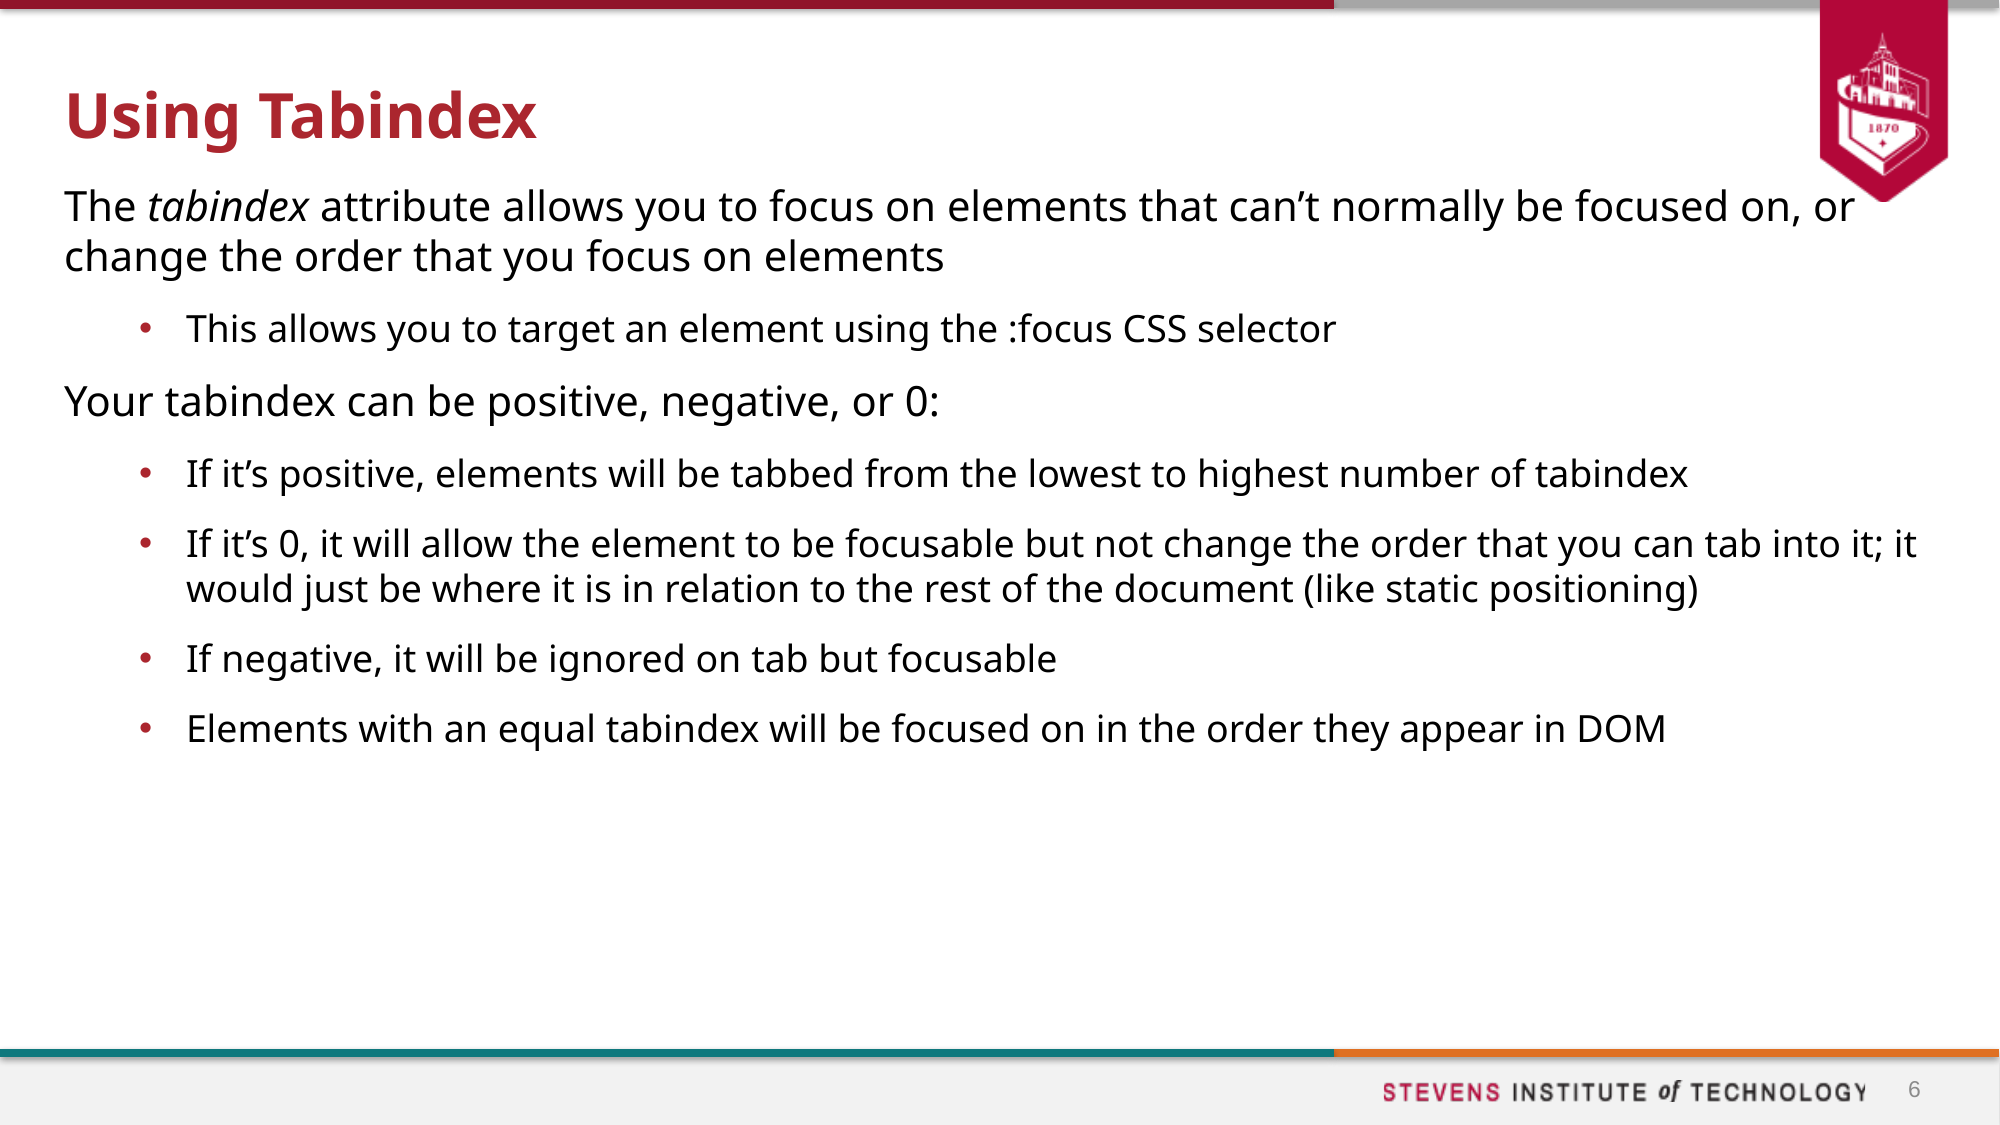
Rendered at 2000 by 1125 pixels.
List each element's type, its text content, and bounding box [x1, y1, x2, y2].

list The tabindex attribute allows you to focus on elements that can’t normally be focused on, or change the order that you focus on elements This allows you to target an element using the :focus CSS selector Your tabindex can be positive, negative, or 0: If it’s positive, elements will be tabbed from the lowest to highest number of tabindex If it’s 0, it will allow the element to be focusable but not change the order that you can tab into it; it would just be where it is in relation to the rest of the document (like static positioning) If negative, it will be ignored on tab but focusable Elements with an equal tabindex will be focused on in the order they appear in DOM [49, 172, 1950, 892]
title Using Tabindex [49, 68, 1647, 157]
slide_number 6 [1862, 1057, 1967, 1118]
